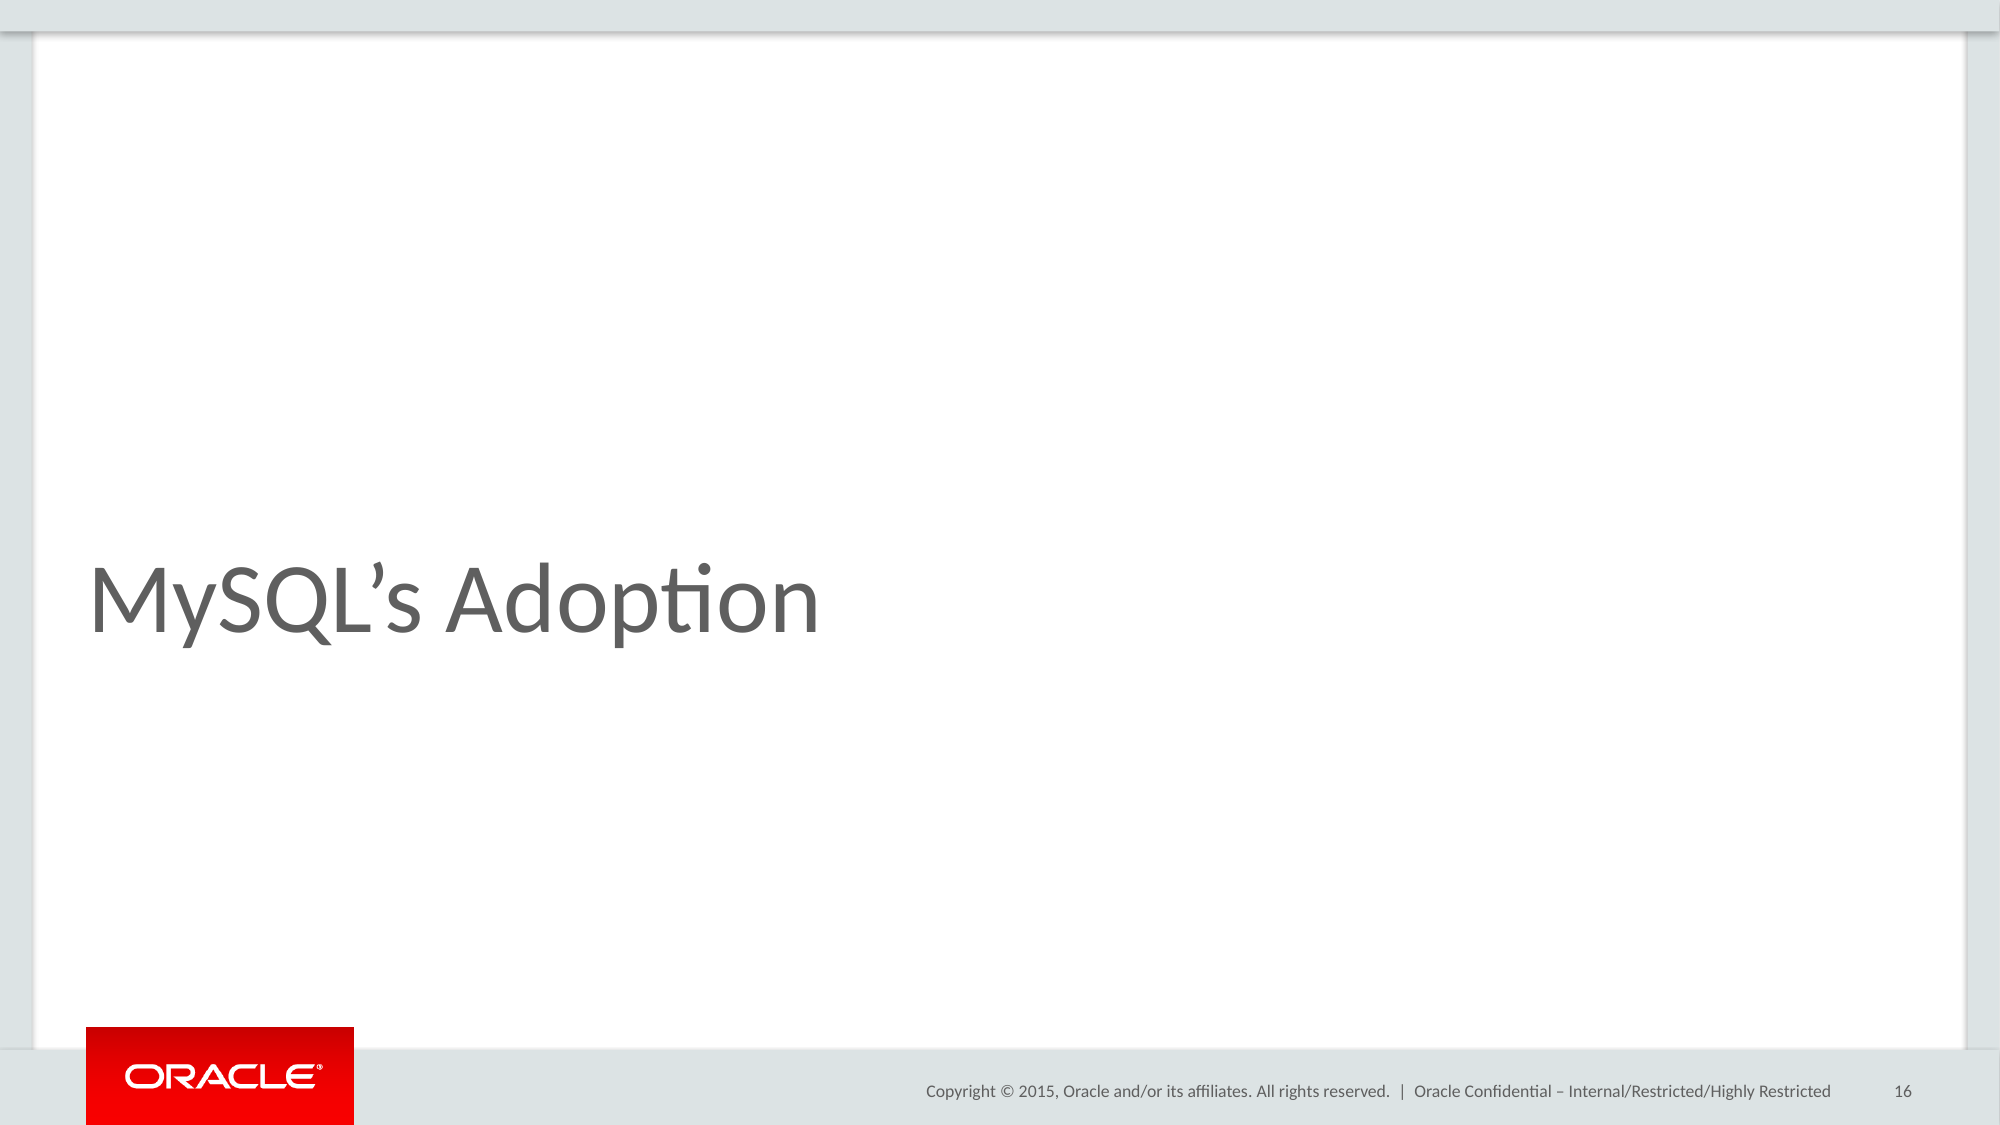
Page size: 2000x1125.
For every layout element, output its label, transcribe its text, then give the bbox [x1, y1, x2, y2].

slide_number 16 [1849, 1075, 1913, 1106]
picture [86, 1027, 354, 1125]
footer Oracle Confidential – Internal/Restricted/Highly Restricted [1414, 1075, 1849, 1106]
title MySQL’s Adoption [86, 426, 1913, 652]
